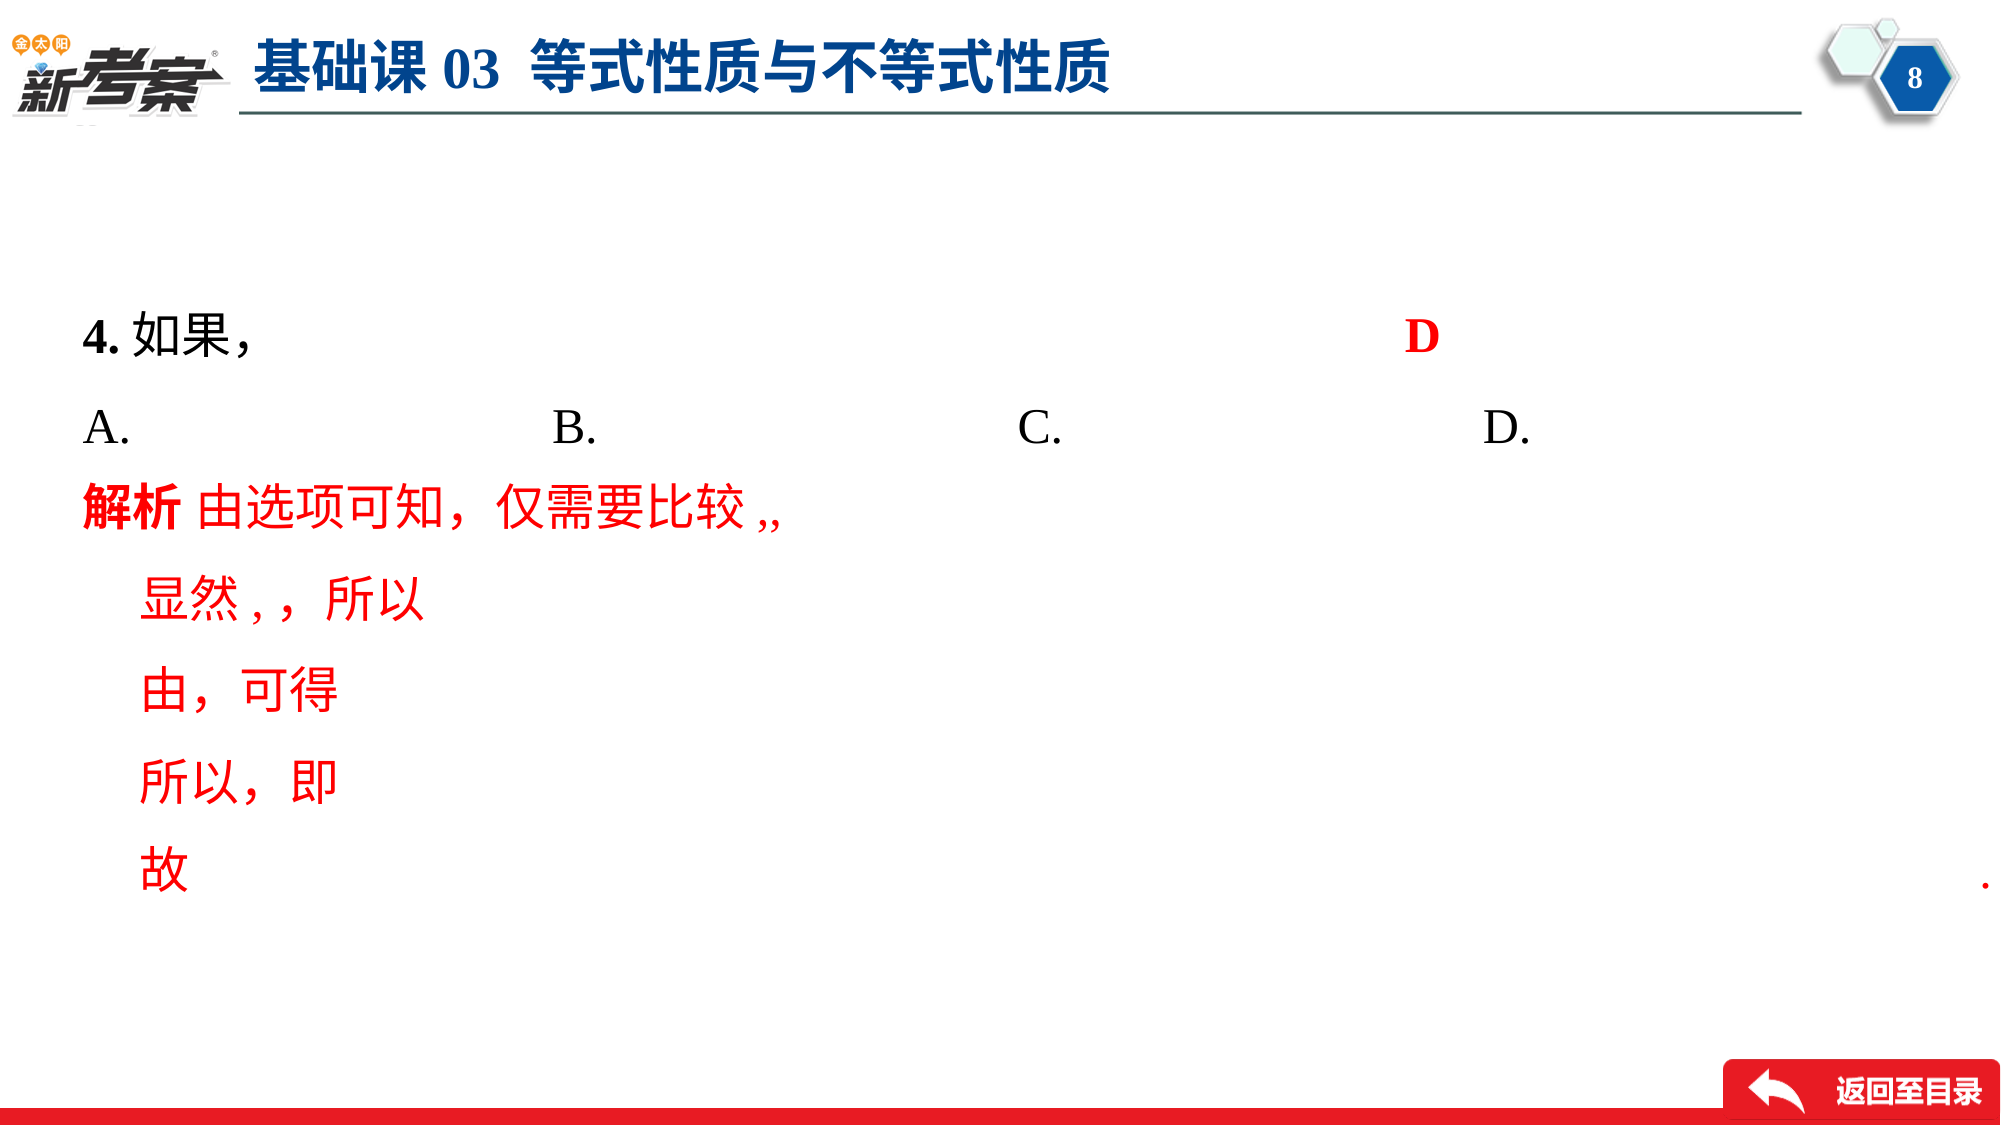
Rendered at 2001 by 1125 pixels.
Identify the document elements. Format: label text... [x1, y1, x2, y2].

text_box D [1386, 274, 1460, 353]
picture [0, 0, 2001, 1125]
